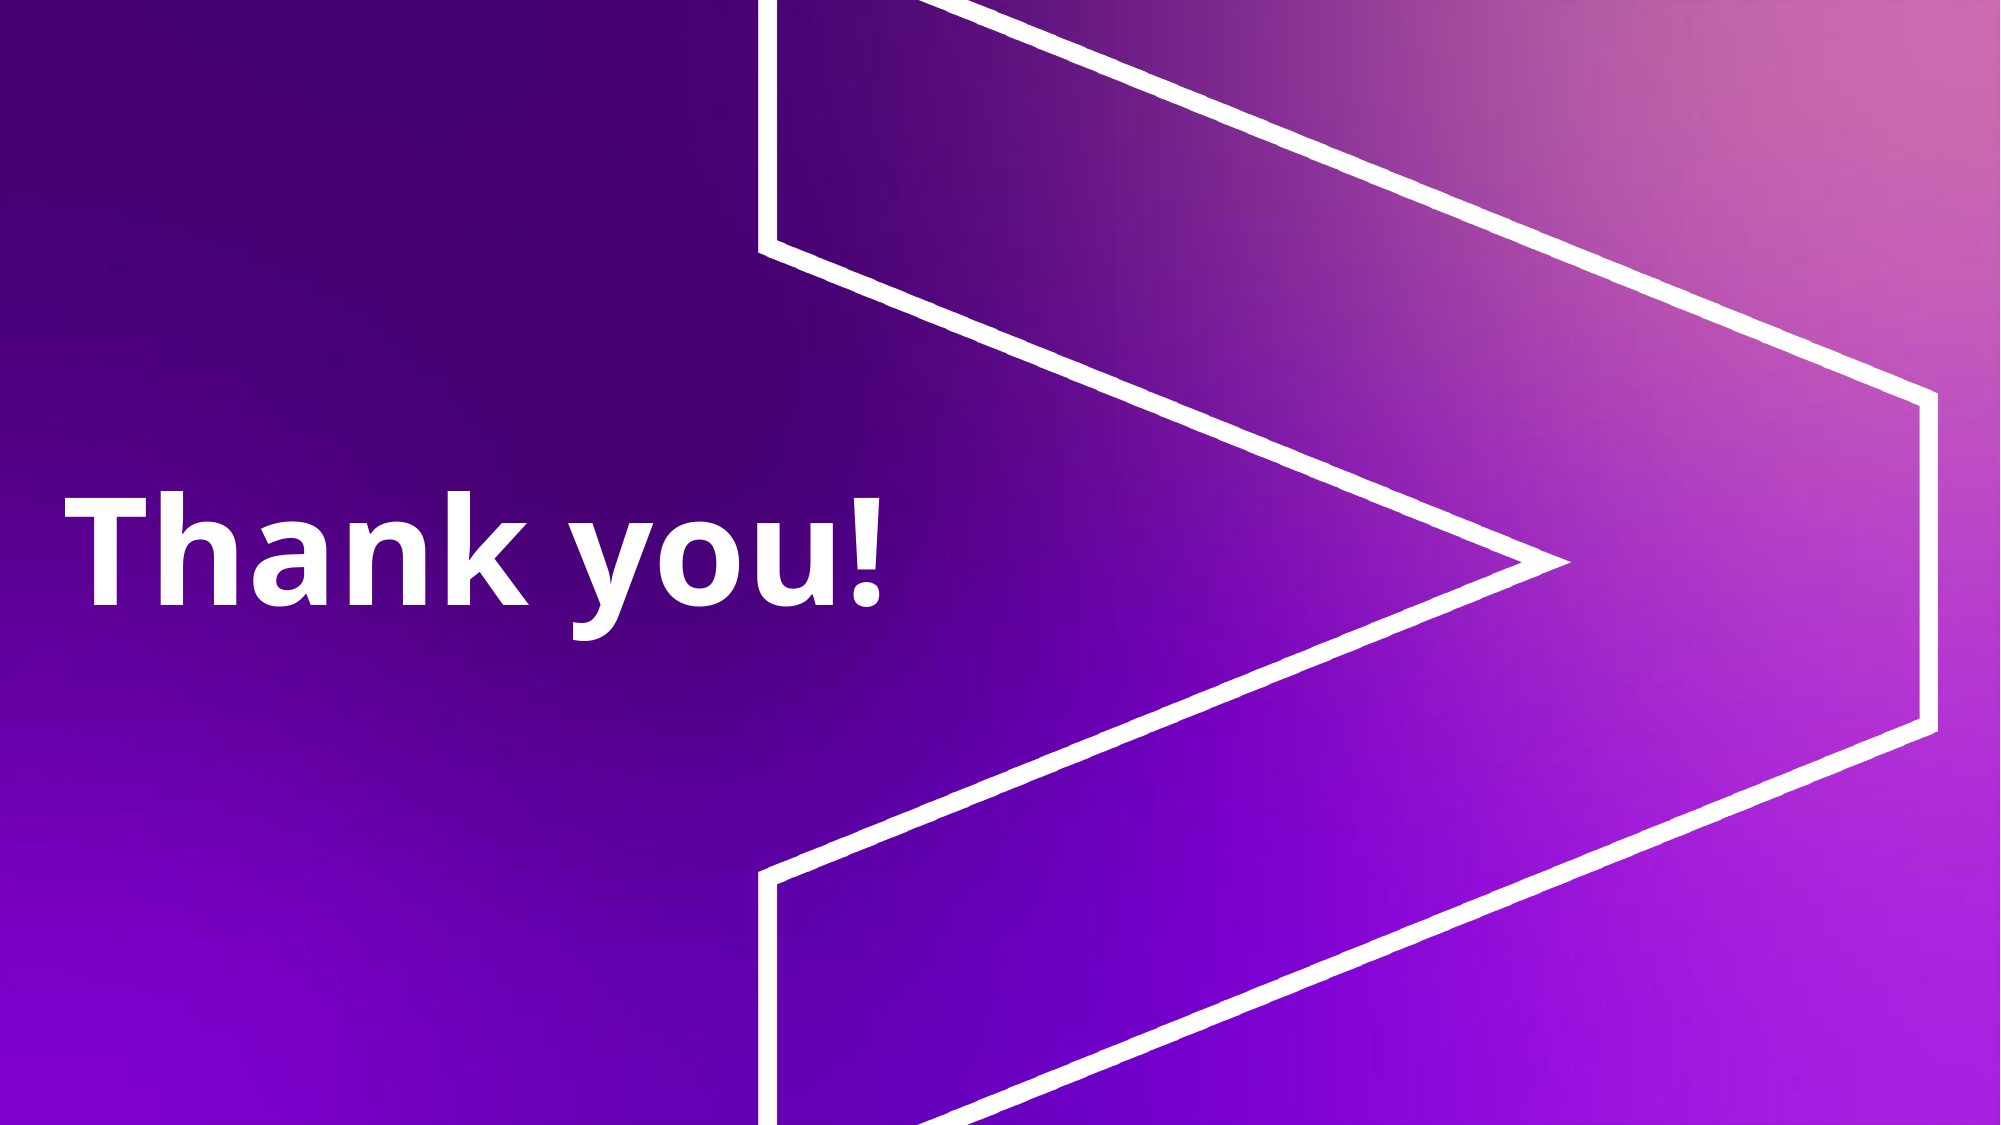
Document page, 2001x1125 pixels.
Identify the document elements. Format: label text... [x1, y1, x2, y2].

title Thank you! [62, 380, 1218, 745]
picture [0, 0, 2000, 1125]
